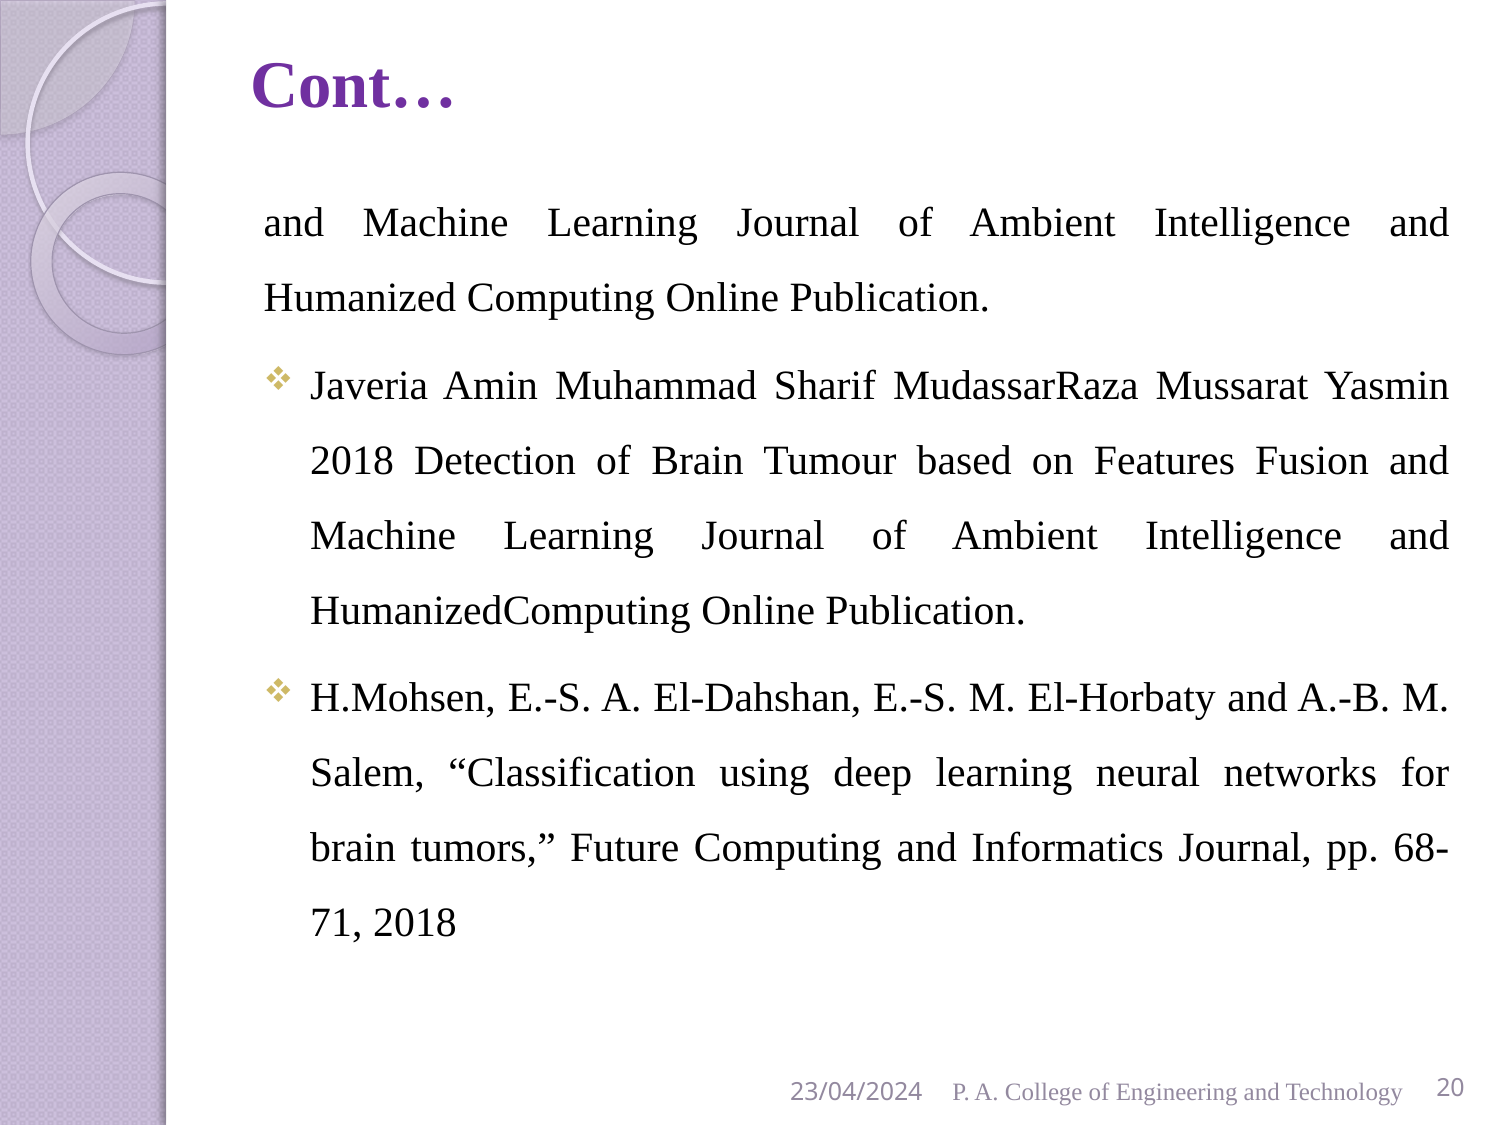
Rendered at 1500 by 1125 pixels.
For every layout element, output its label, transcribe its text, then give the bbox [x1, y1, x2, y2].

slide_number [587, 1034, 937, 1113]
title Cont… [235, 0, 1466, 162]
list and Machine Learning Journal of Ambient Intelligence and Humanized Computing Online Publication. Javeria Amin Muhammad Sharif MudassarRaza Mussarat Yasmin 2018 Detection of Brain Tumour based on Features Fusion and Machine Learning Journal of Ambient Intelligence and HumanizedComputing Online Publication. H.Mohsen, E.-S. A. El-Dahshan, E.-S. M. El-Horbaty and A.-B. M. Salem, “Classification using deep learning neural networks for brain tumors,” Future Computing and Informatics Journal, pp. 68-71, 2018 [235, 162, 1466, 950]
footer P. A. College of Engineering and Technology [937, 1034, 1413, 1113]
slide_number 20 [1413, 1034, 1488, 1113]
